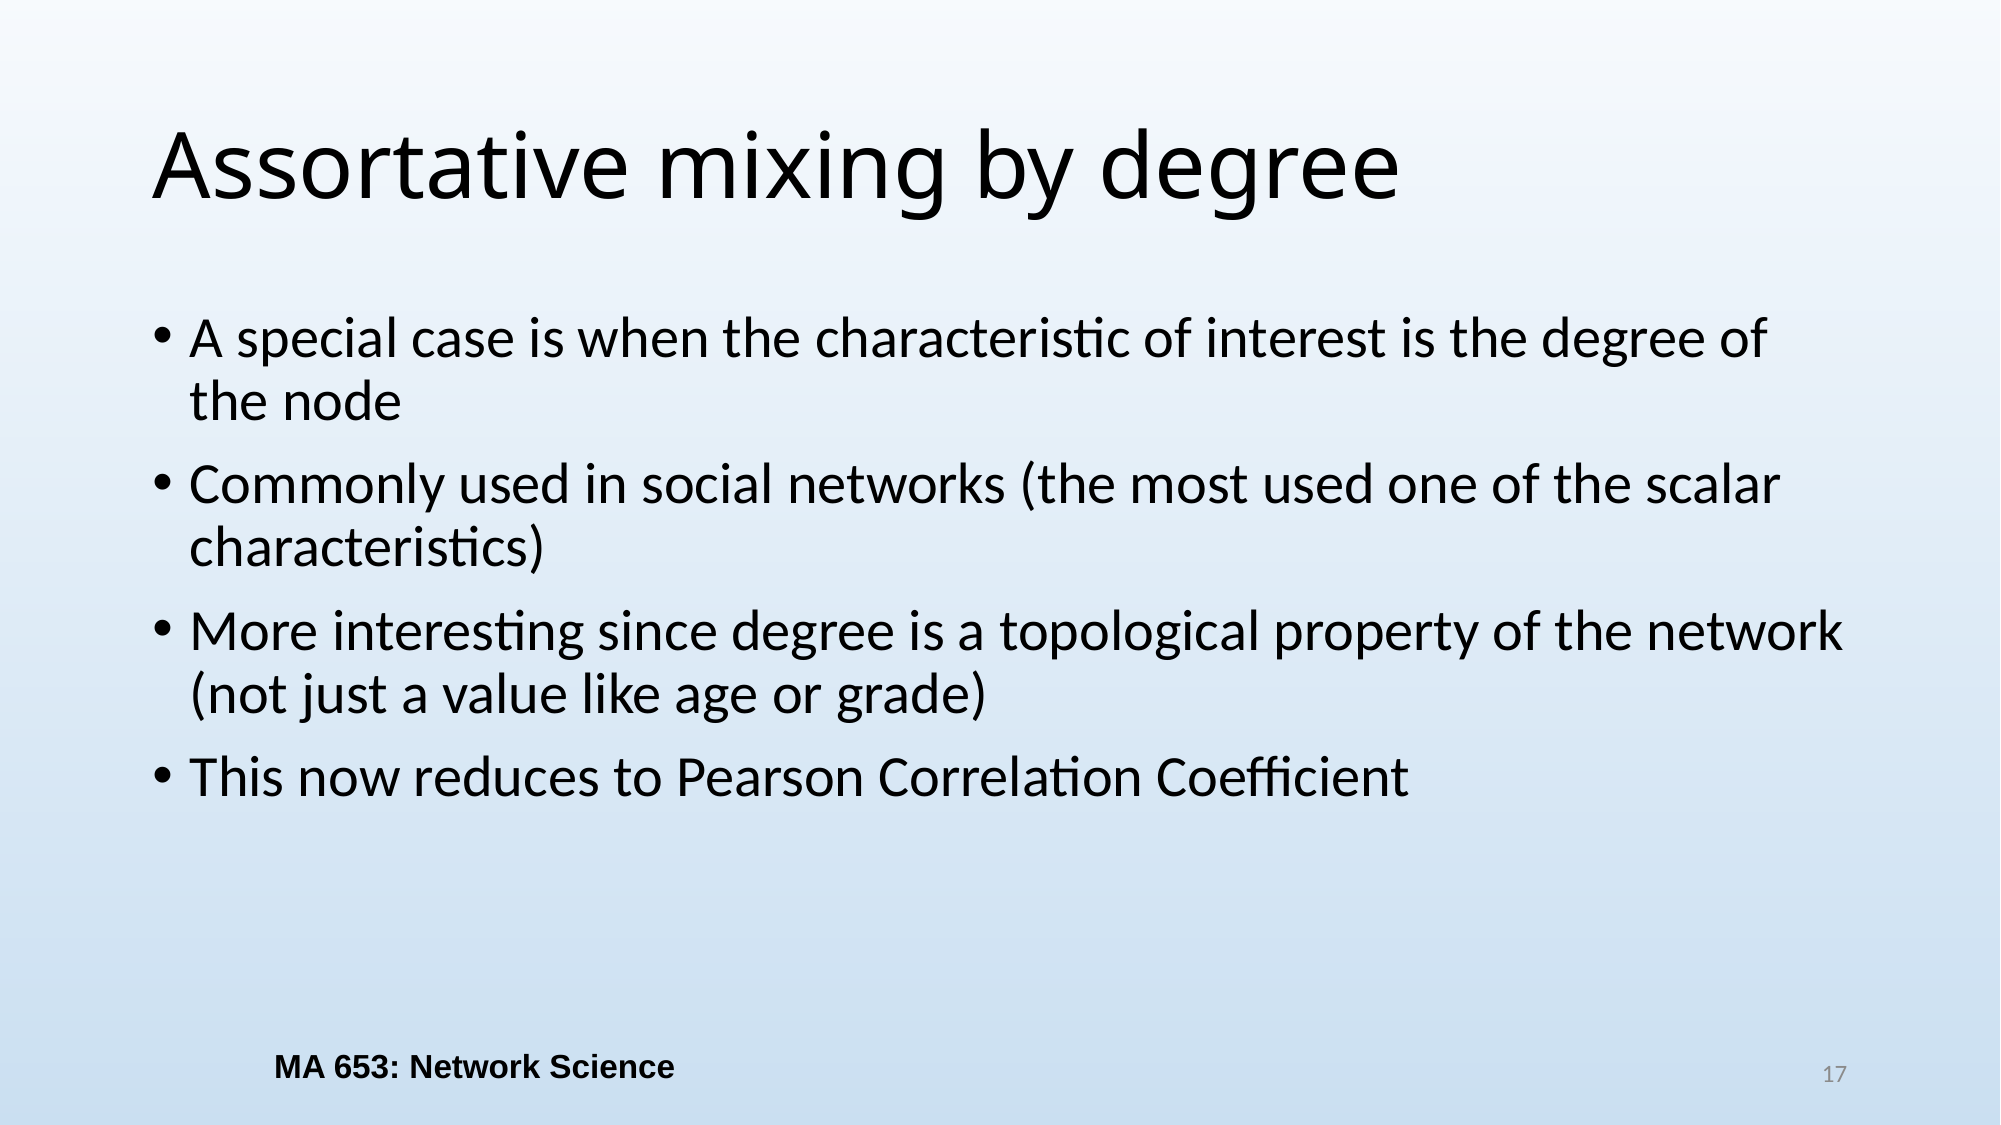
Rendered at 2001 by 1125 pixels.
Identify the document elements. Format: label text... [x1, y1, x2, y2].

slide_number 17 [1412, 1042, 1863, 1103]
list A special case is when the characteristic of interest is the degree of the node Commonly used in social networks (the most used one of the scalar characteristics) More interesting since degree is a topological property of the network (not just a value like age or grade) This now reduces to Pearson Correlation Coefficient [137, 299, 1863, 1014]
title Assortative mixing by degree [137, 59, 1863, 278]
footer MA 653: Network Science [137, 1035, 813, 1096]
